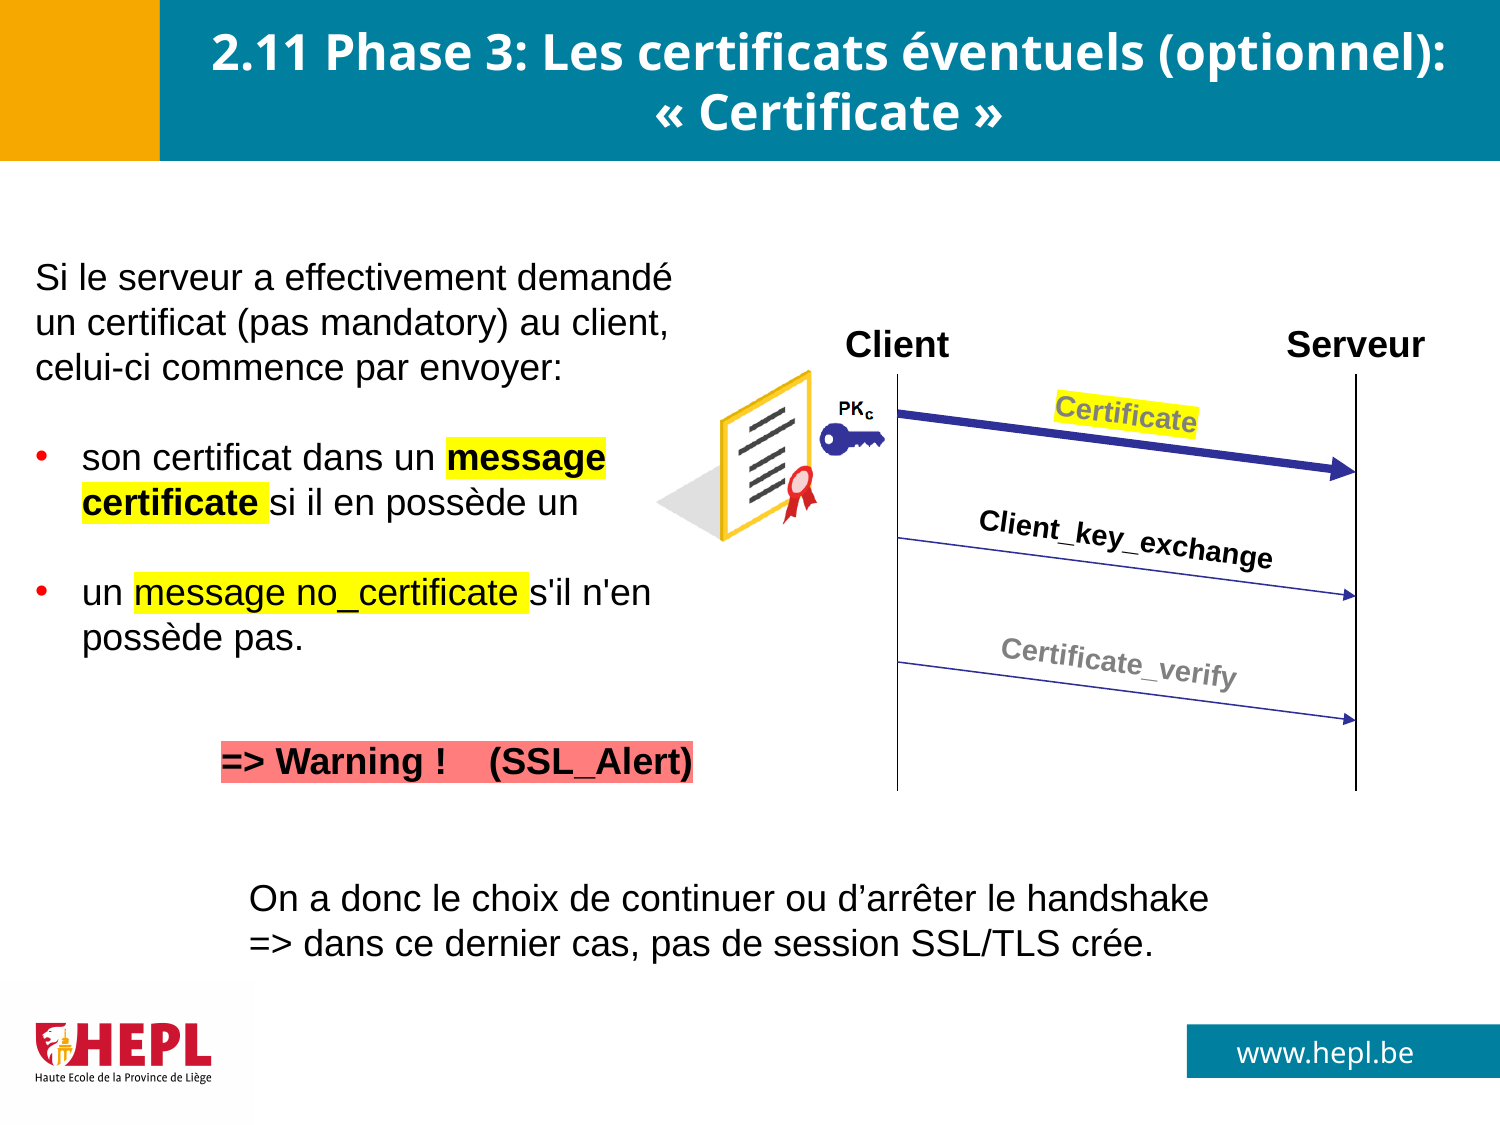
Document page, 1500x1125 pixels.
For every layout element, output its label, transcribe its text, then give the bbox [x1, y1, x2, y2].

picture [0, 981, 254, 1125]
picture [647, 357, 895, 550]
text_box Si le serveur a effectivement demandé un certificat (pas mandatory) au client, celui-ci commence par envoyer: son certificat dans un message certificate si il en possède un un message no_certificate s'il n'en possède pas. [20, 245, 700, 666]
text_box => Warning ! (SSL_Alert) [206, 730, 709, 790]
title 2.11 Phase 3: Les certificats éventuels (optionnel): « Certificate » [159, 0, 1500, 161]
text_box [829, 312, 1442, 792]
text_box On a donc le choix de continuer ou d’arrêter le handshake => dans ce dernier cas, pas de session SSL/TLS crée. [234, 866, 1271, 972]
